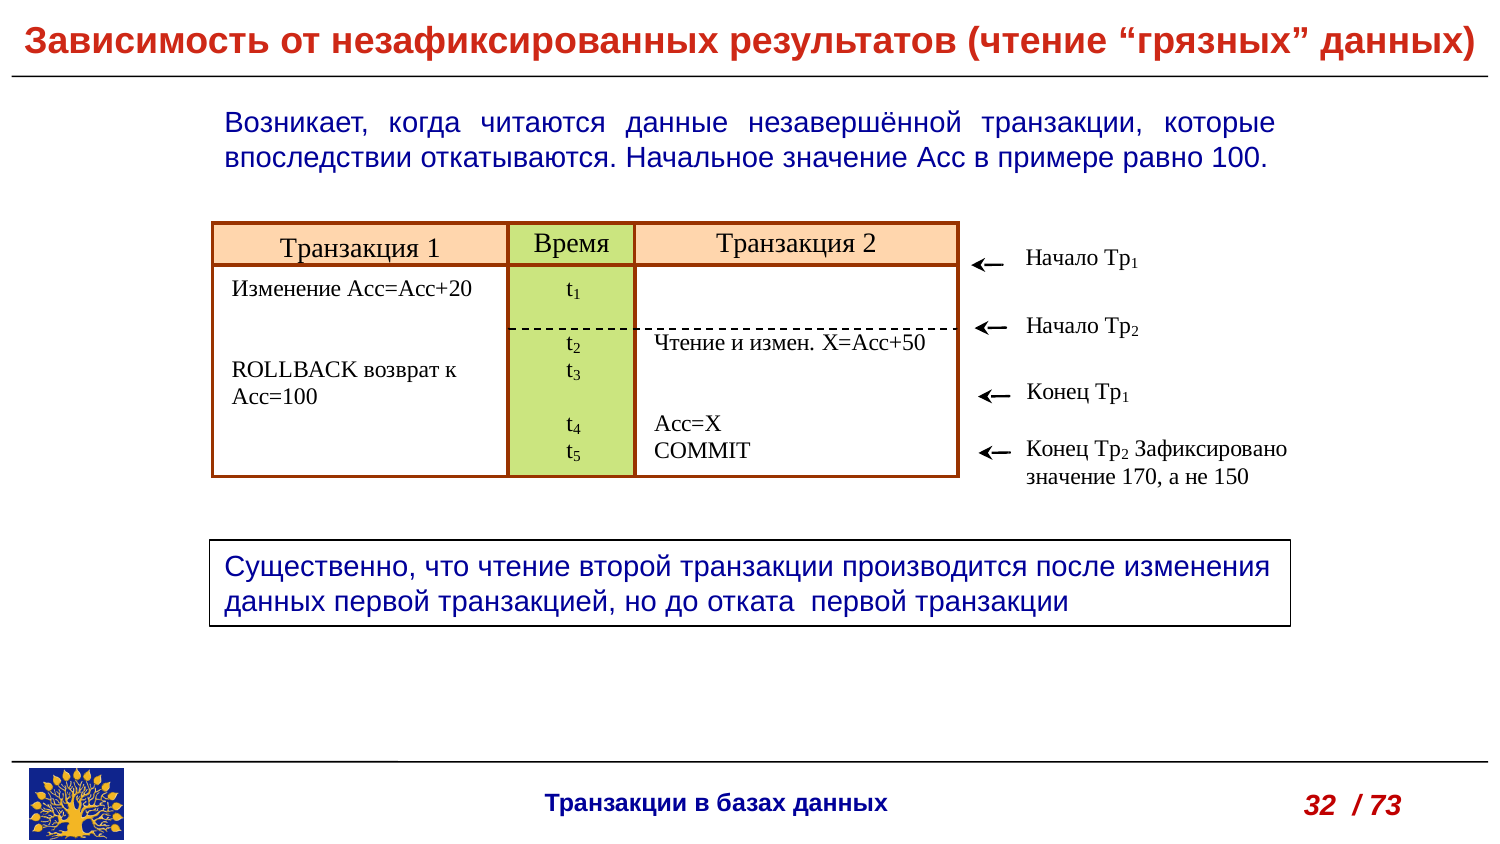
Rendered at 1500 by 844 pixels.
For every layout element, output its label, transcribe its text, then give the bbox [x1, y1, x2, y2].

text_box Зависимость от незафиксированных результатов (чтение “грязных” данных) [0, 8, 1500, 76]
picture [170, 201, 1330, 511]
text_box Существенно, что чтение второй транзакции производится после изменения данных первой транзакцией, но до отката первой транзакции [209, 540, 1291, 626]
text_box Возникает, когда читаются данные незавершённой транзакции, которые впоследствии откатываются. Начальное значение Acc в примере равно 100. [209, 95, 1291, 181]
picture [29, 768, 124, 840]
